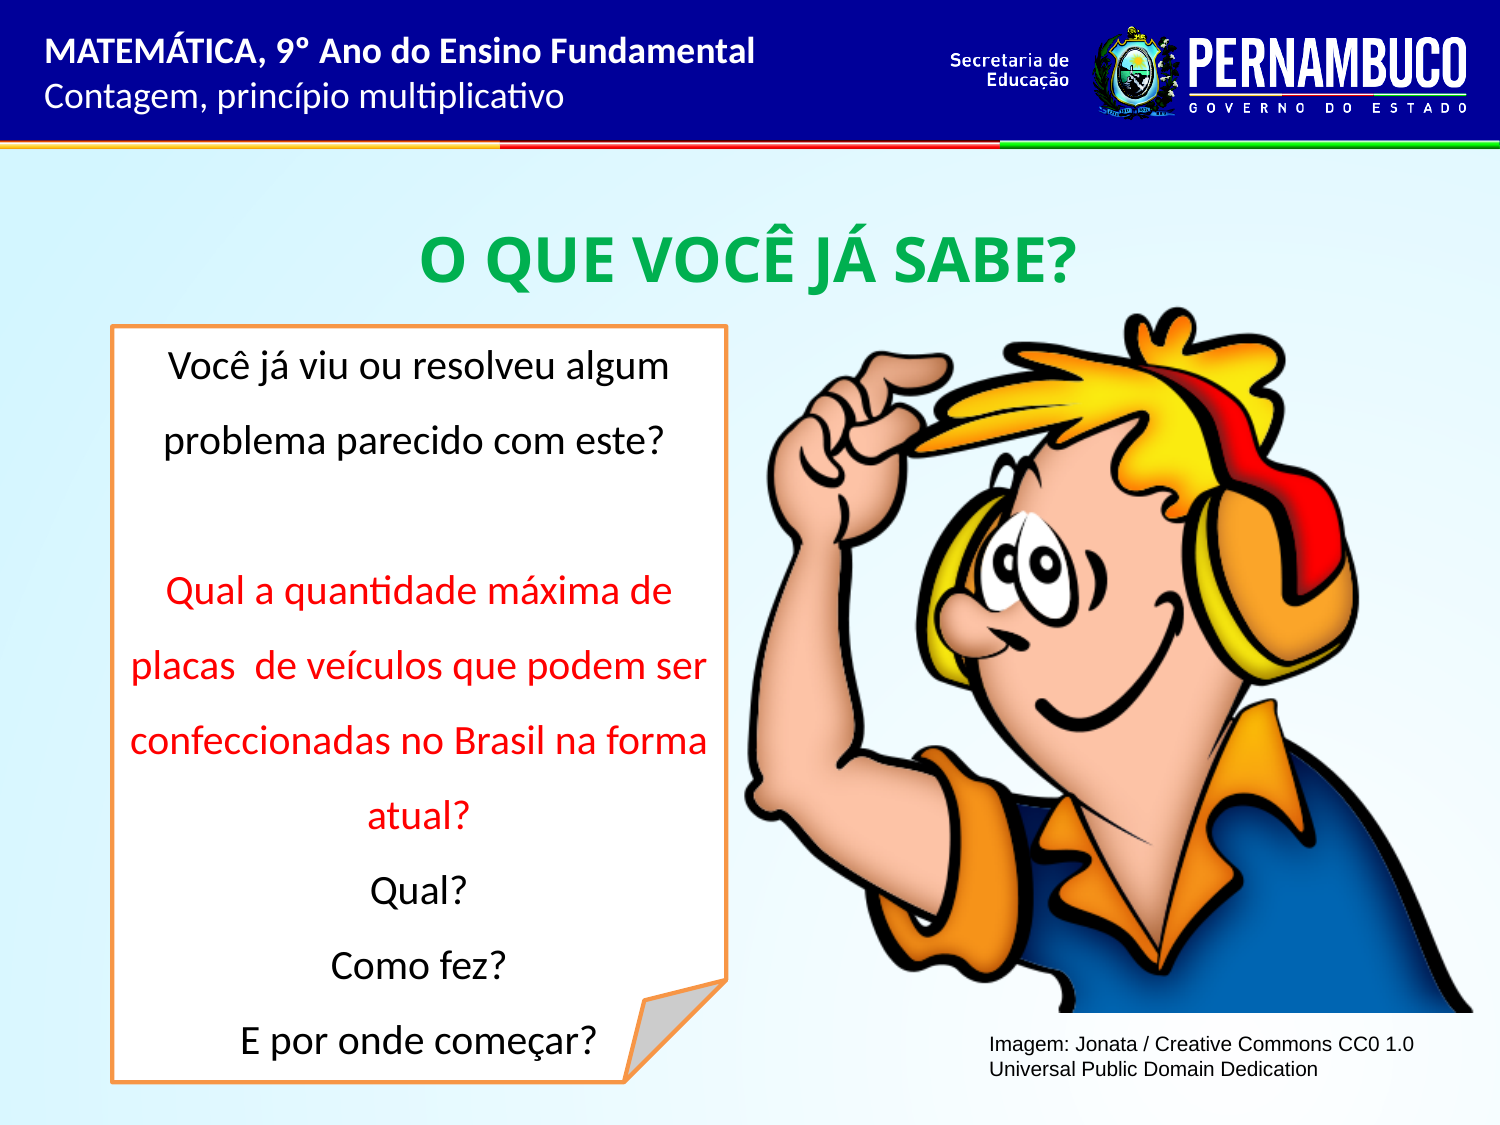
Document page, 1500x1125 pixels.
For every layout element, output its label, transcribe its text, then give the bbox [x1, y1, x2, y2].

text_box MATEMÁTICA, 9º Ano do Ensino Fundamental Contagem, princípio multiplicativo [29, 18, 963, 124]
text_box O QUE VOCÊ JÁ SABE? [53, 137, 1444, 302]
picture [0, 0, 1500, 1125]
text_box Você já viu ou resolveu algum problema parecido com este? Qual a quantidade máxima de placas de veículos que podem ser confeccionadas no Brasil na forma atual? Qual? Como fez? E por onde começar? [110, 324, 713, 1085]
text_box Imagem: Jonata / Creative Commons CC0 1.0 Universal Public Domain Dedication [974, 1023, 1483, 1088]
